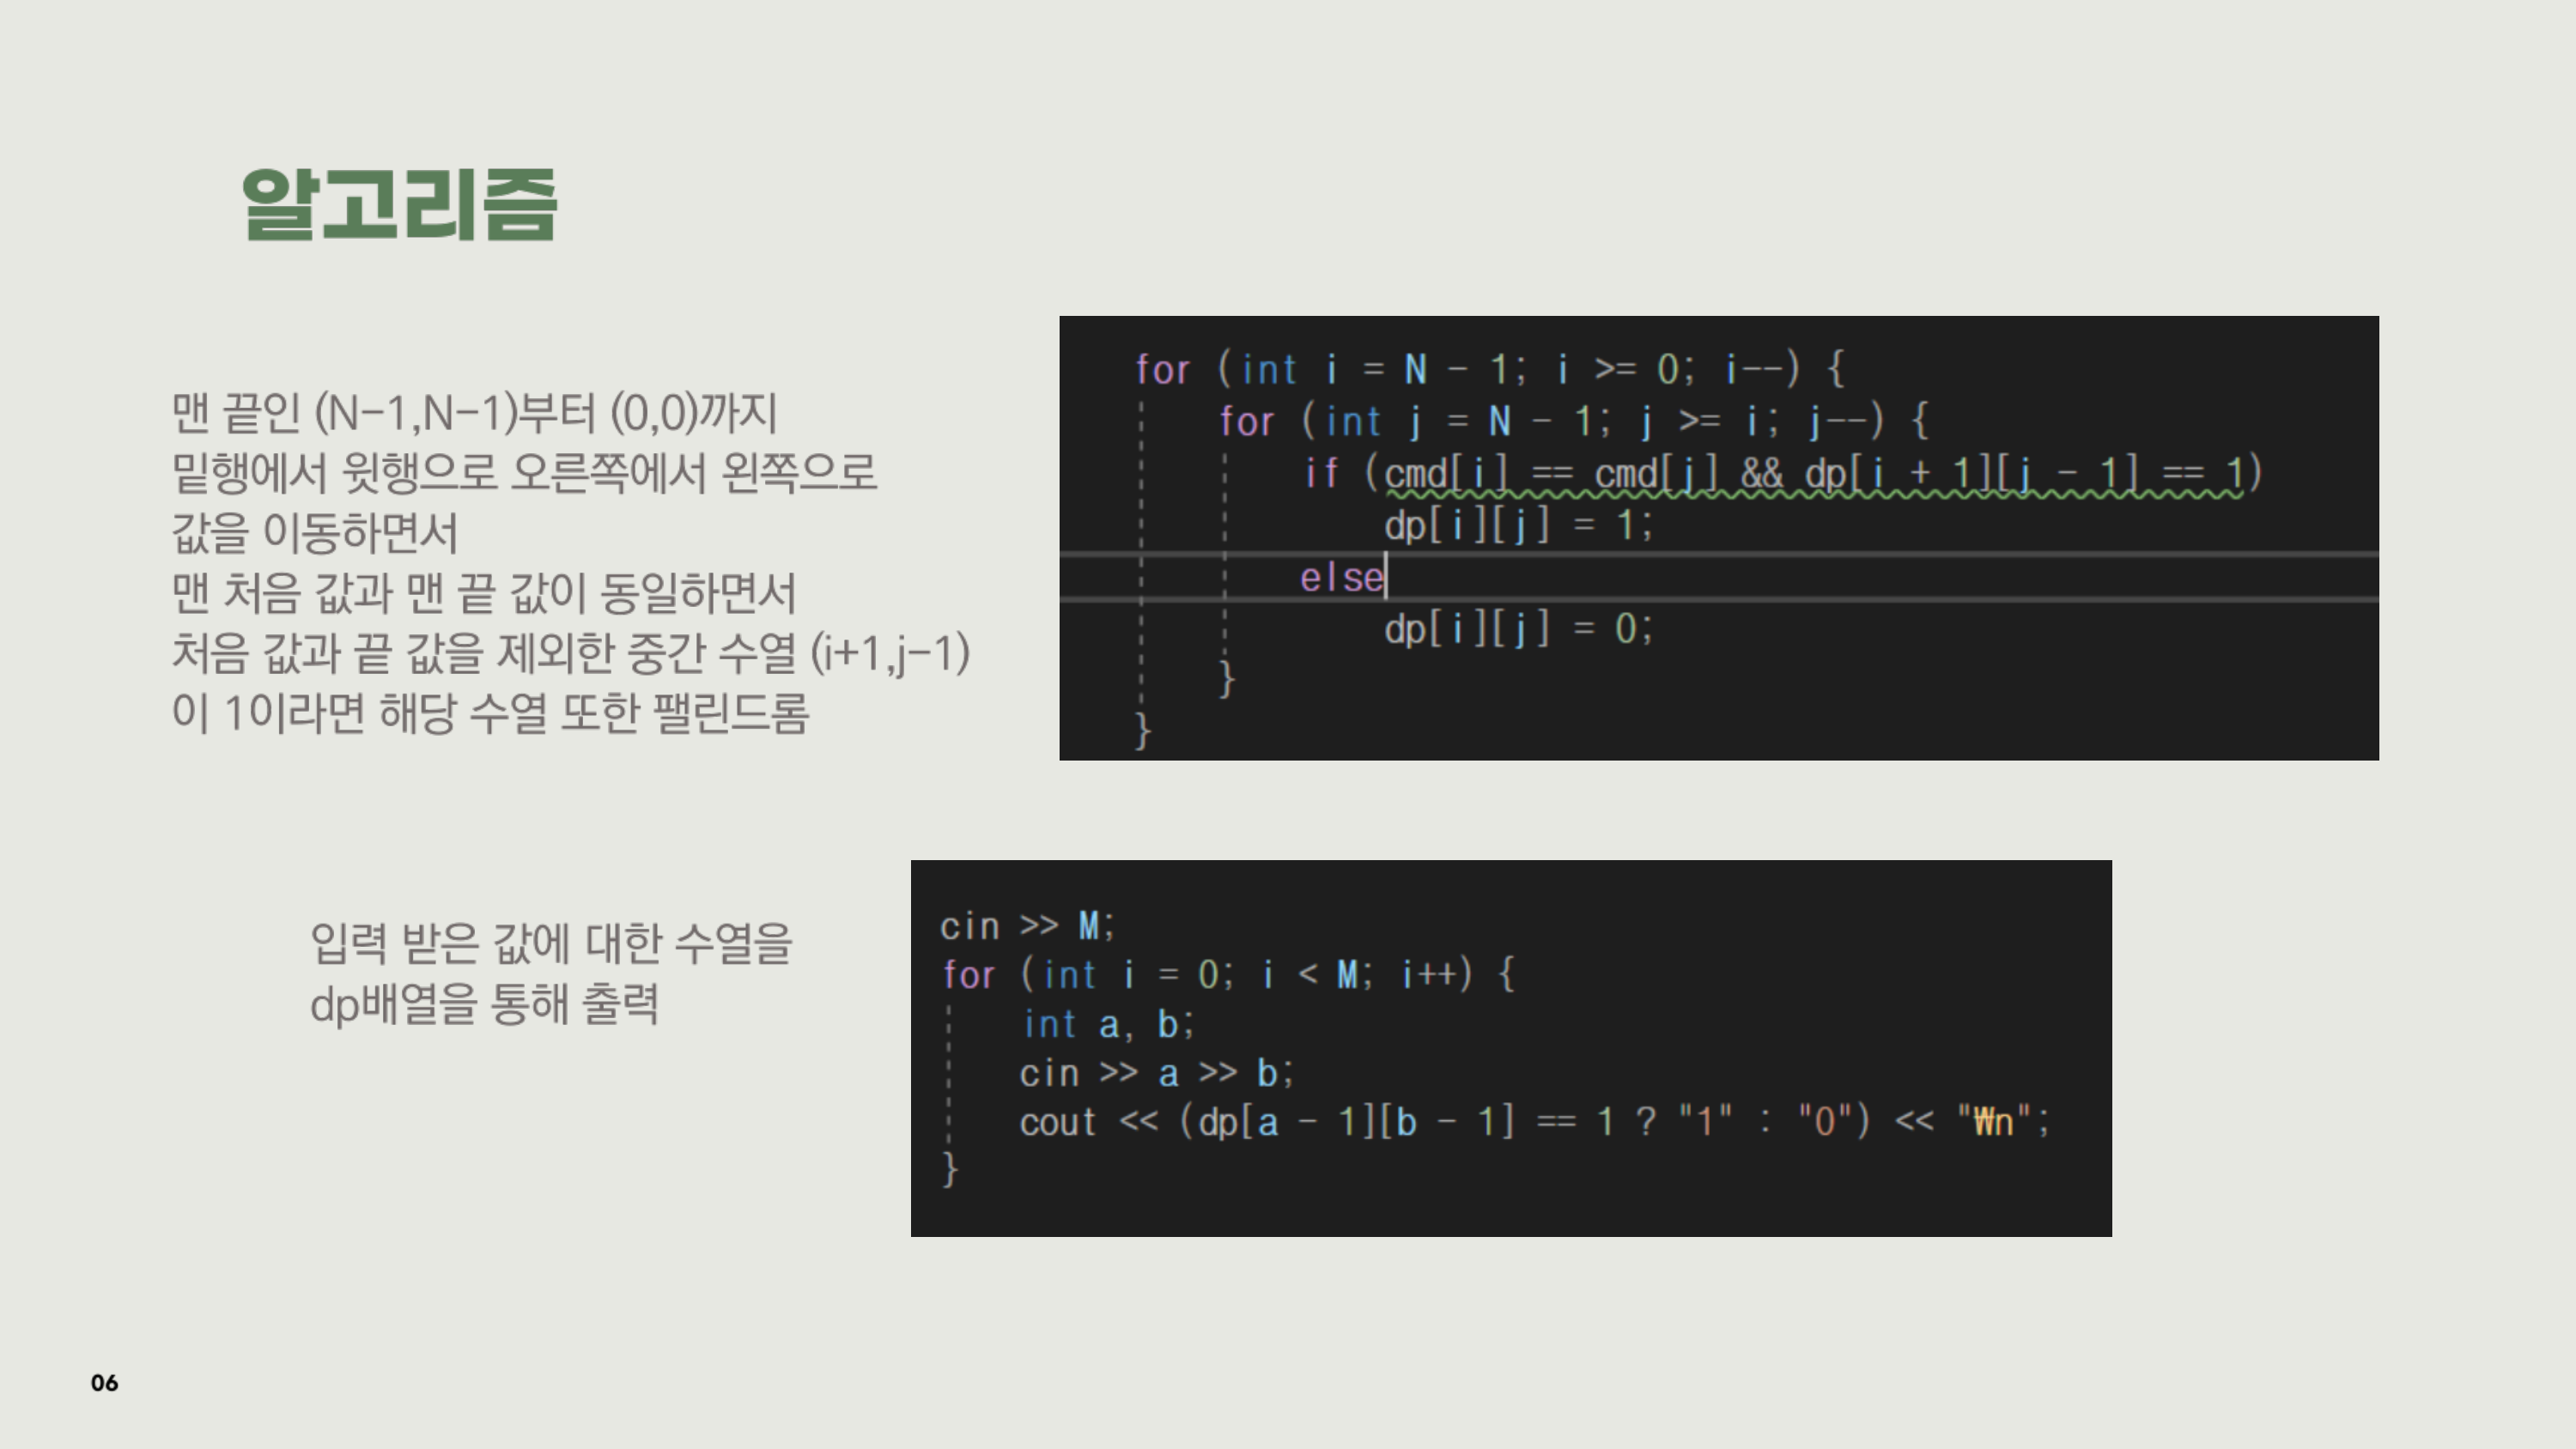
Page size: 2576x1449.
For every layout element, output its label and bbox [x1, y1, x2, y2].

picture [303, 906, 829, 1111]
picture [164, 375, 993, 769]
picture [88, 1368, 129, 1409]
picture [228, 142, 600, 312]
text_box [910, 860, 2112, 1237]
text_box [1060, 316, 2380, 761]
